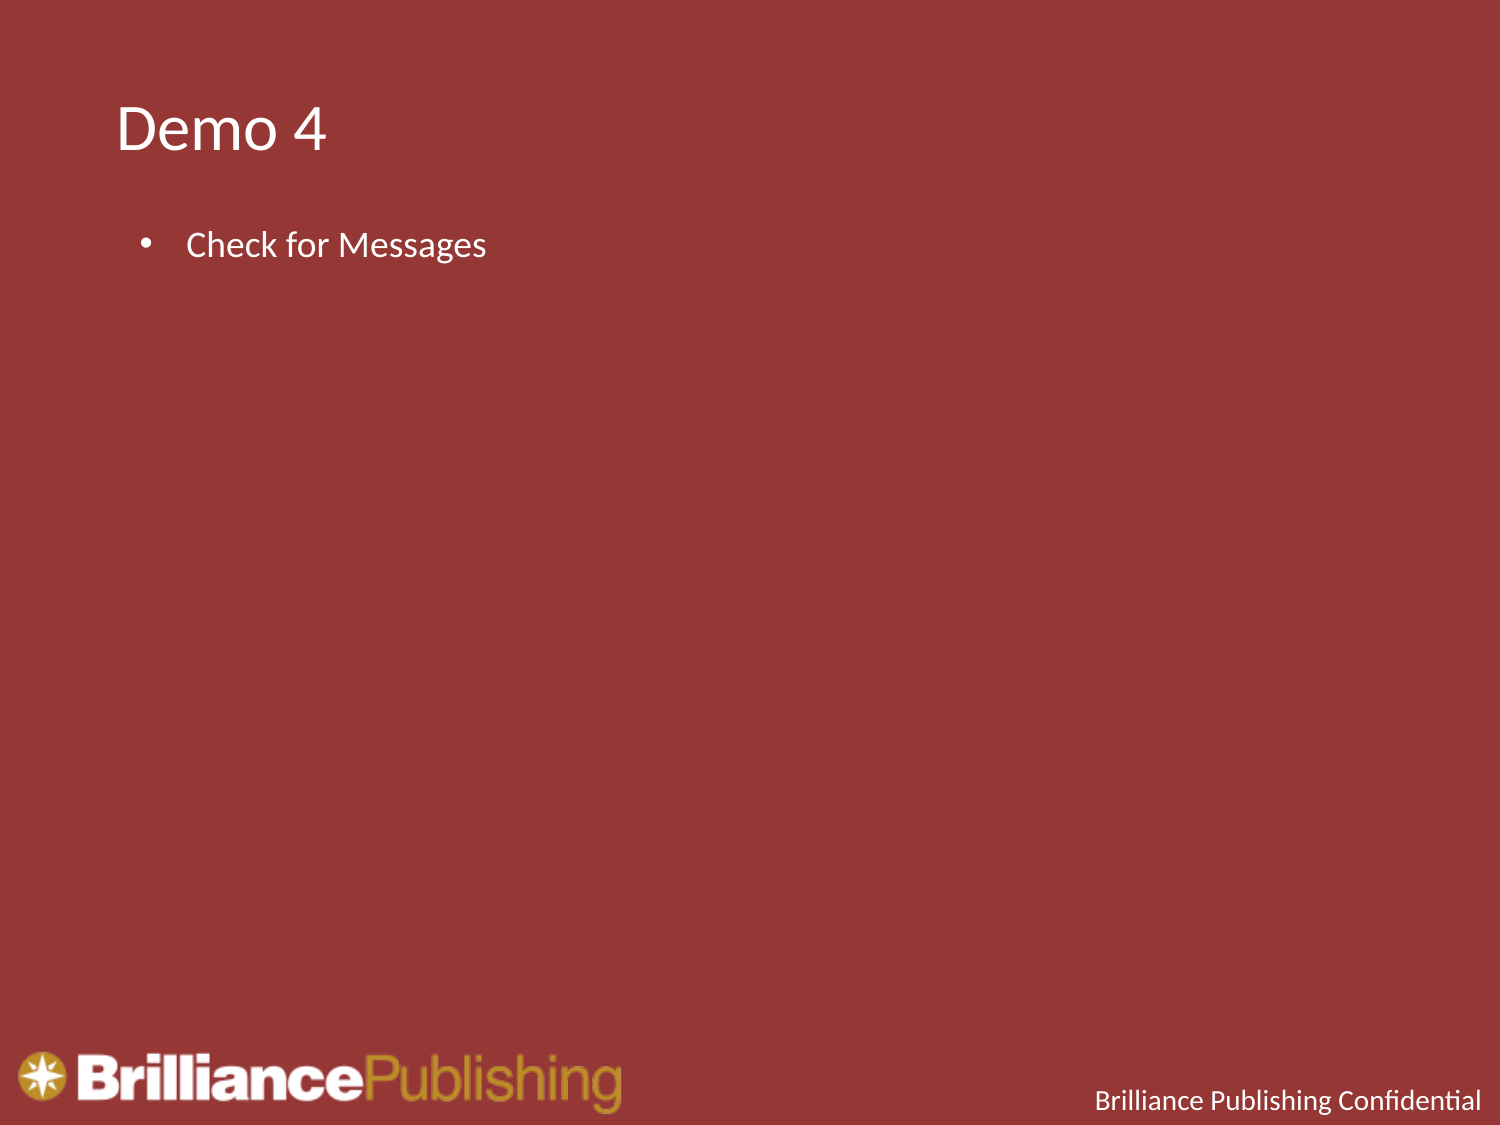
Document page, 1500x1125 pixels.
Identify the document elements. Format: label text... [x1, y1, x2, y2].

text_box Brilliance Publishing Confidential [1080, 1073, 1497, 1124]
text_box Check for Messages [124, 212, 503, 273]
picture [0, 994, 644, 1125]
text_box Demo 4 [101, 76, 343, 172]
